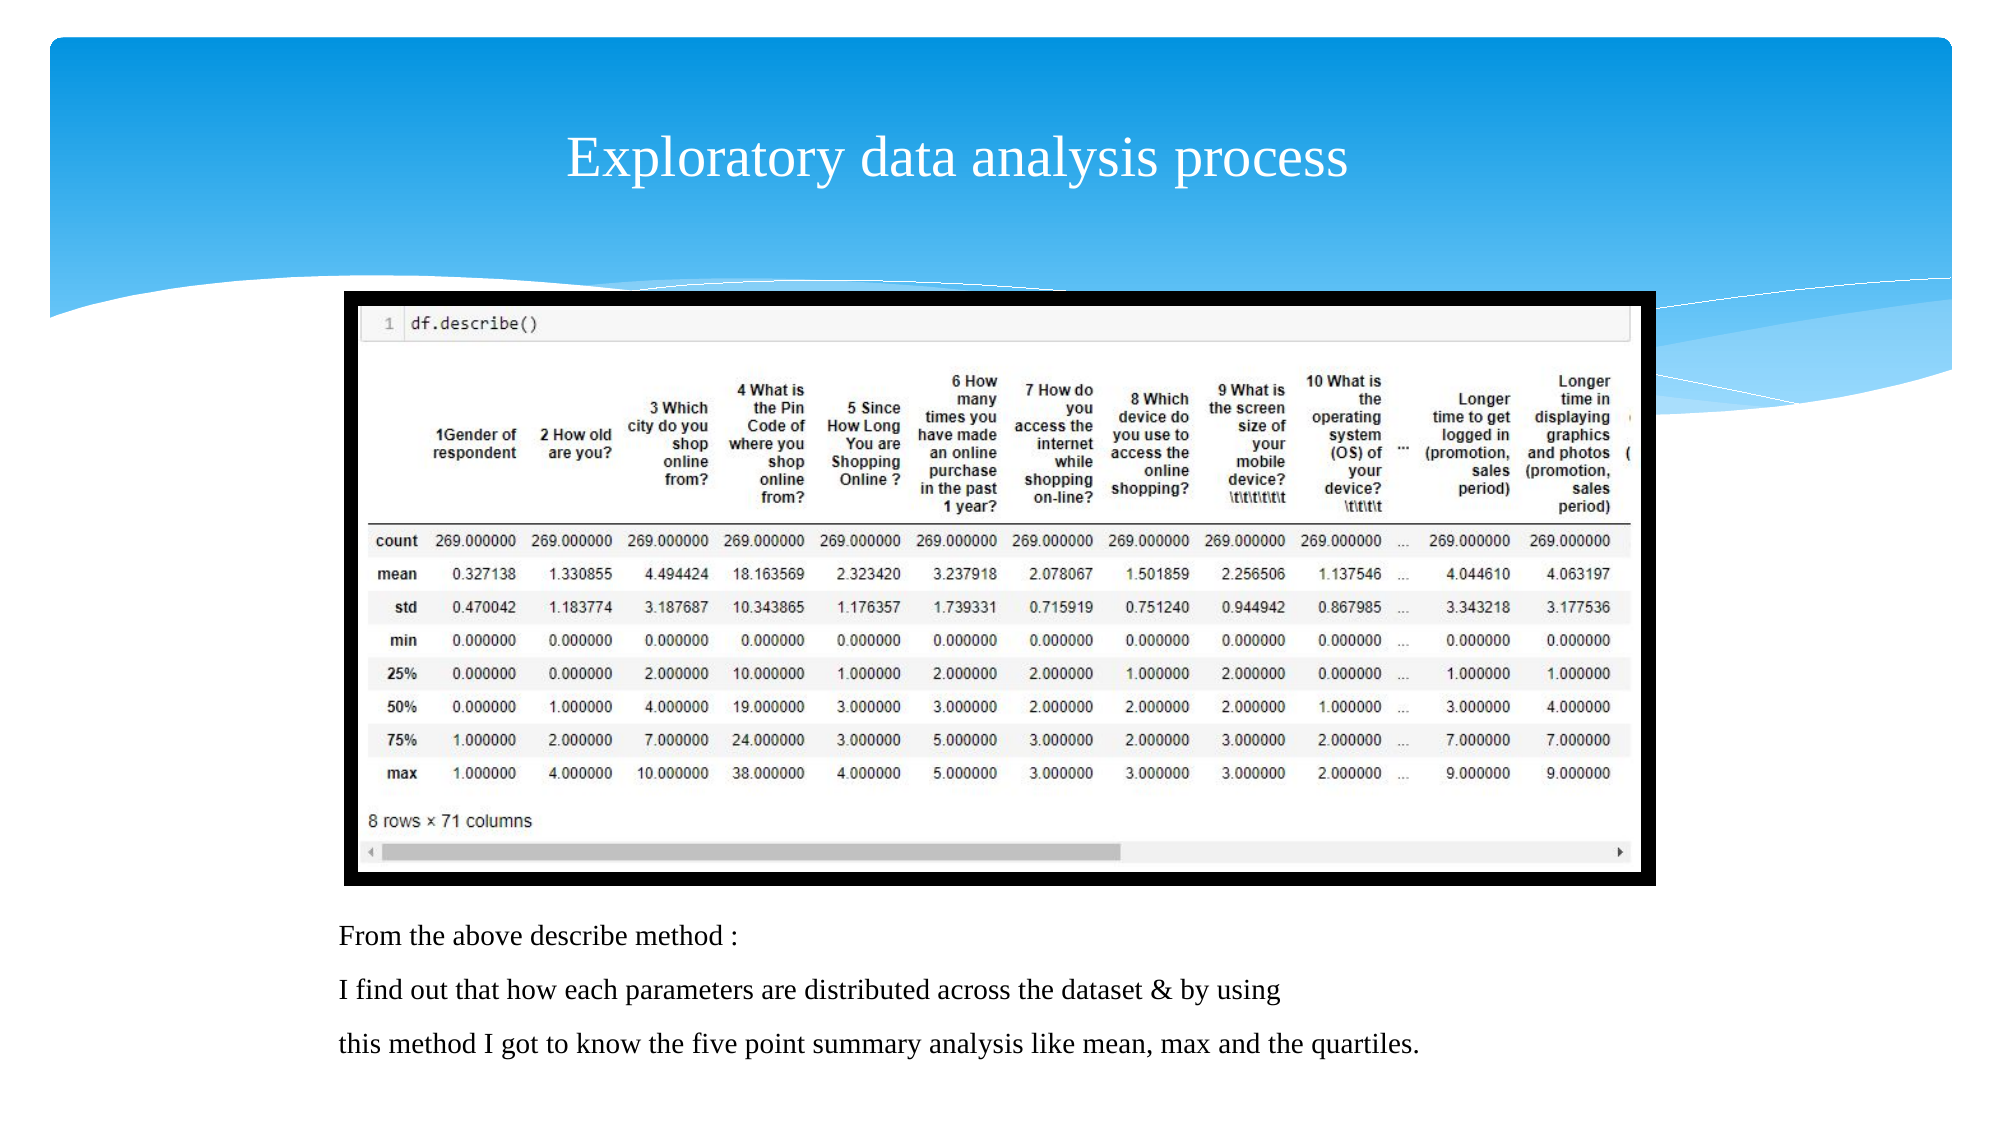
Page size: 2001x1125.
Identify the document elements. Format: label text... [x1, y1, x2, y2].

text_box From the above describe method : I find out that how each parameters are distributed across the dataset & by using this method I got to know the five point summary analysis like mean, max and the quartiles. [323, 906, 1794, 1067]
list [358, 305, 1642, 873]
title Exploratory data analysis process [148, 109, 1768, 197]
